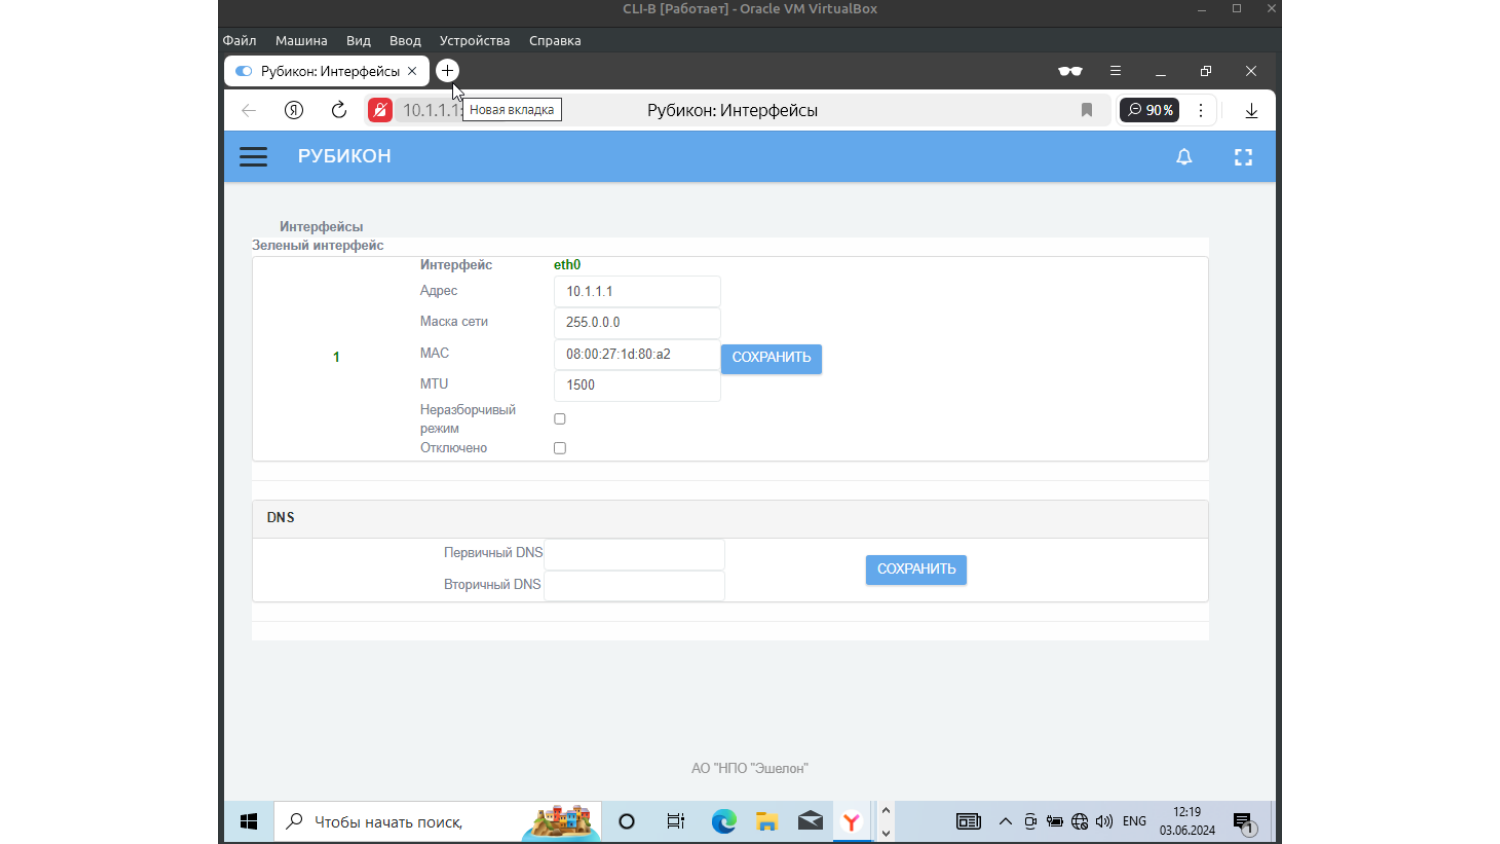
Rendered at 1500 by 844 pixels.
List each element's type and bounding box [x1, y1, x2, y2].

picture [218, 0, 1282, 844]
